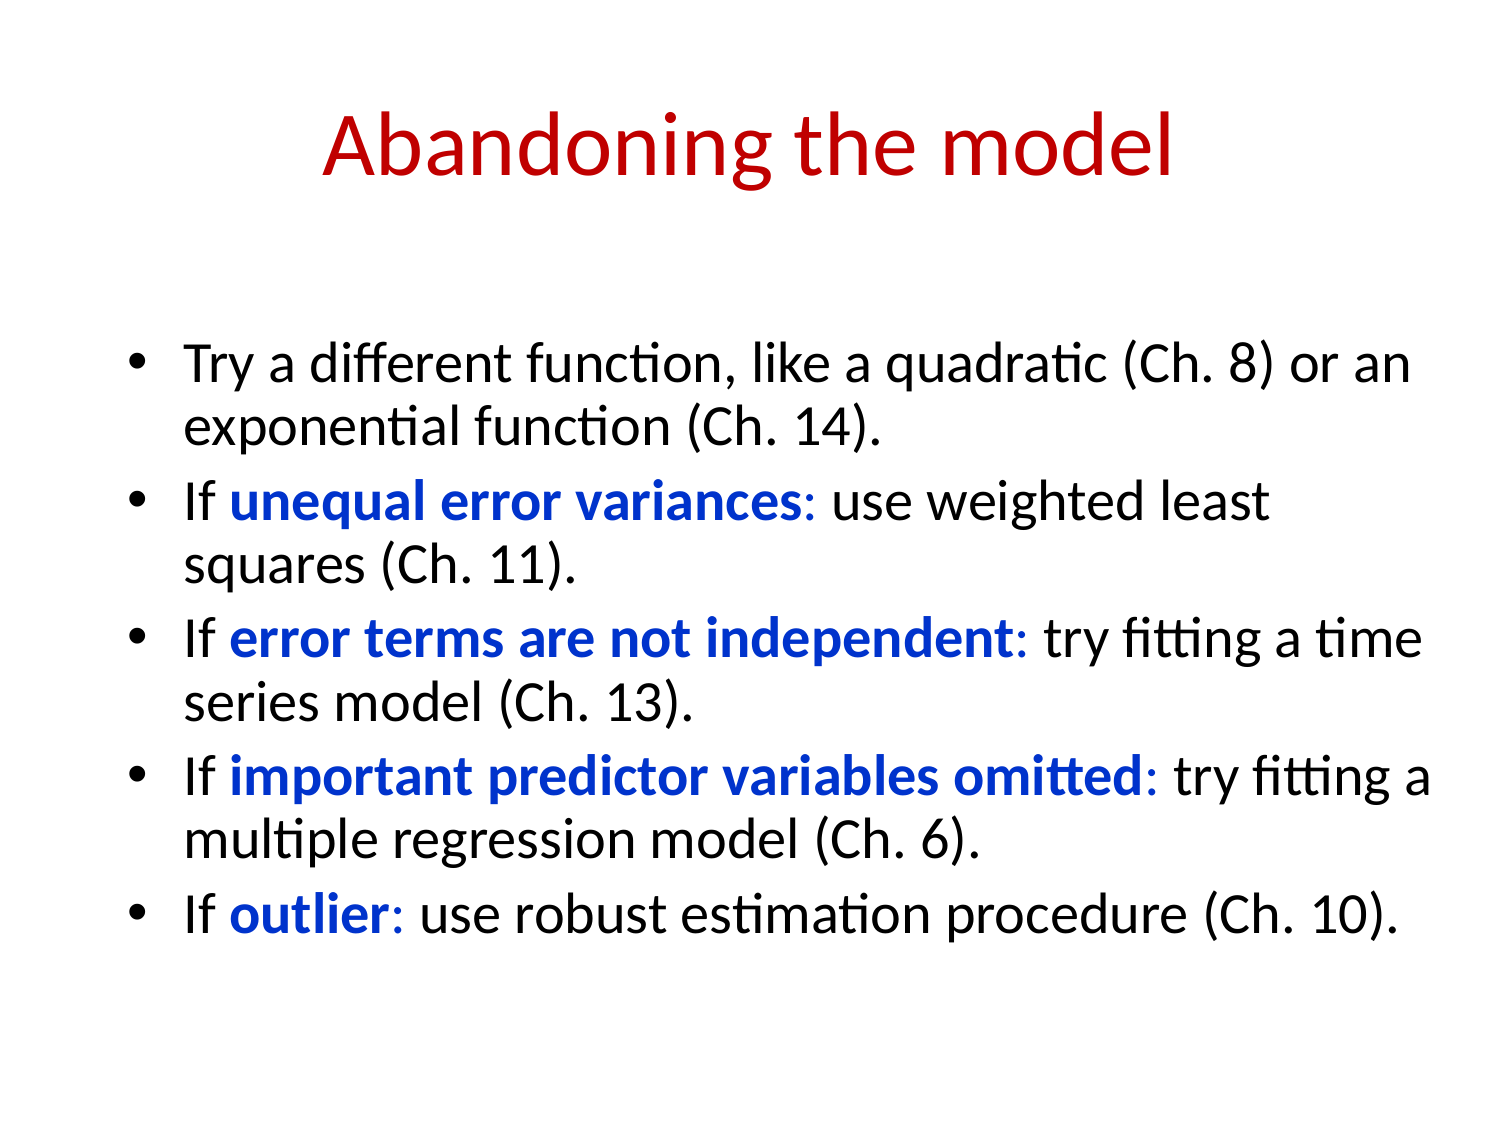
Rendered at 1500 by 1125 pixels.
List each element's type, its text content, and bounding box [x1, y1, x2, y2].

list Try a different function, like a quadratic (Ch. 8) or an exponential function (Ch. 14). If unequal error variances: use weighted least squares (Ch. 11). If error terms are not independent: try fitting a time series model (Ch. 13). If important predictor variables omitted: try fitting a multiple regression model (Ch. 6). If outlier: use robust estimation procedure (Ch. 10). [112, 324, 1454, 1000]
title Abandoning the model [75, 45, 1425, 233]
